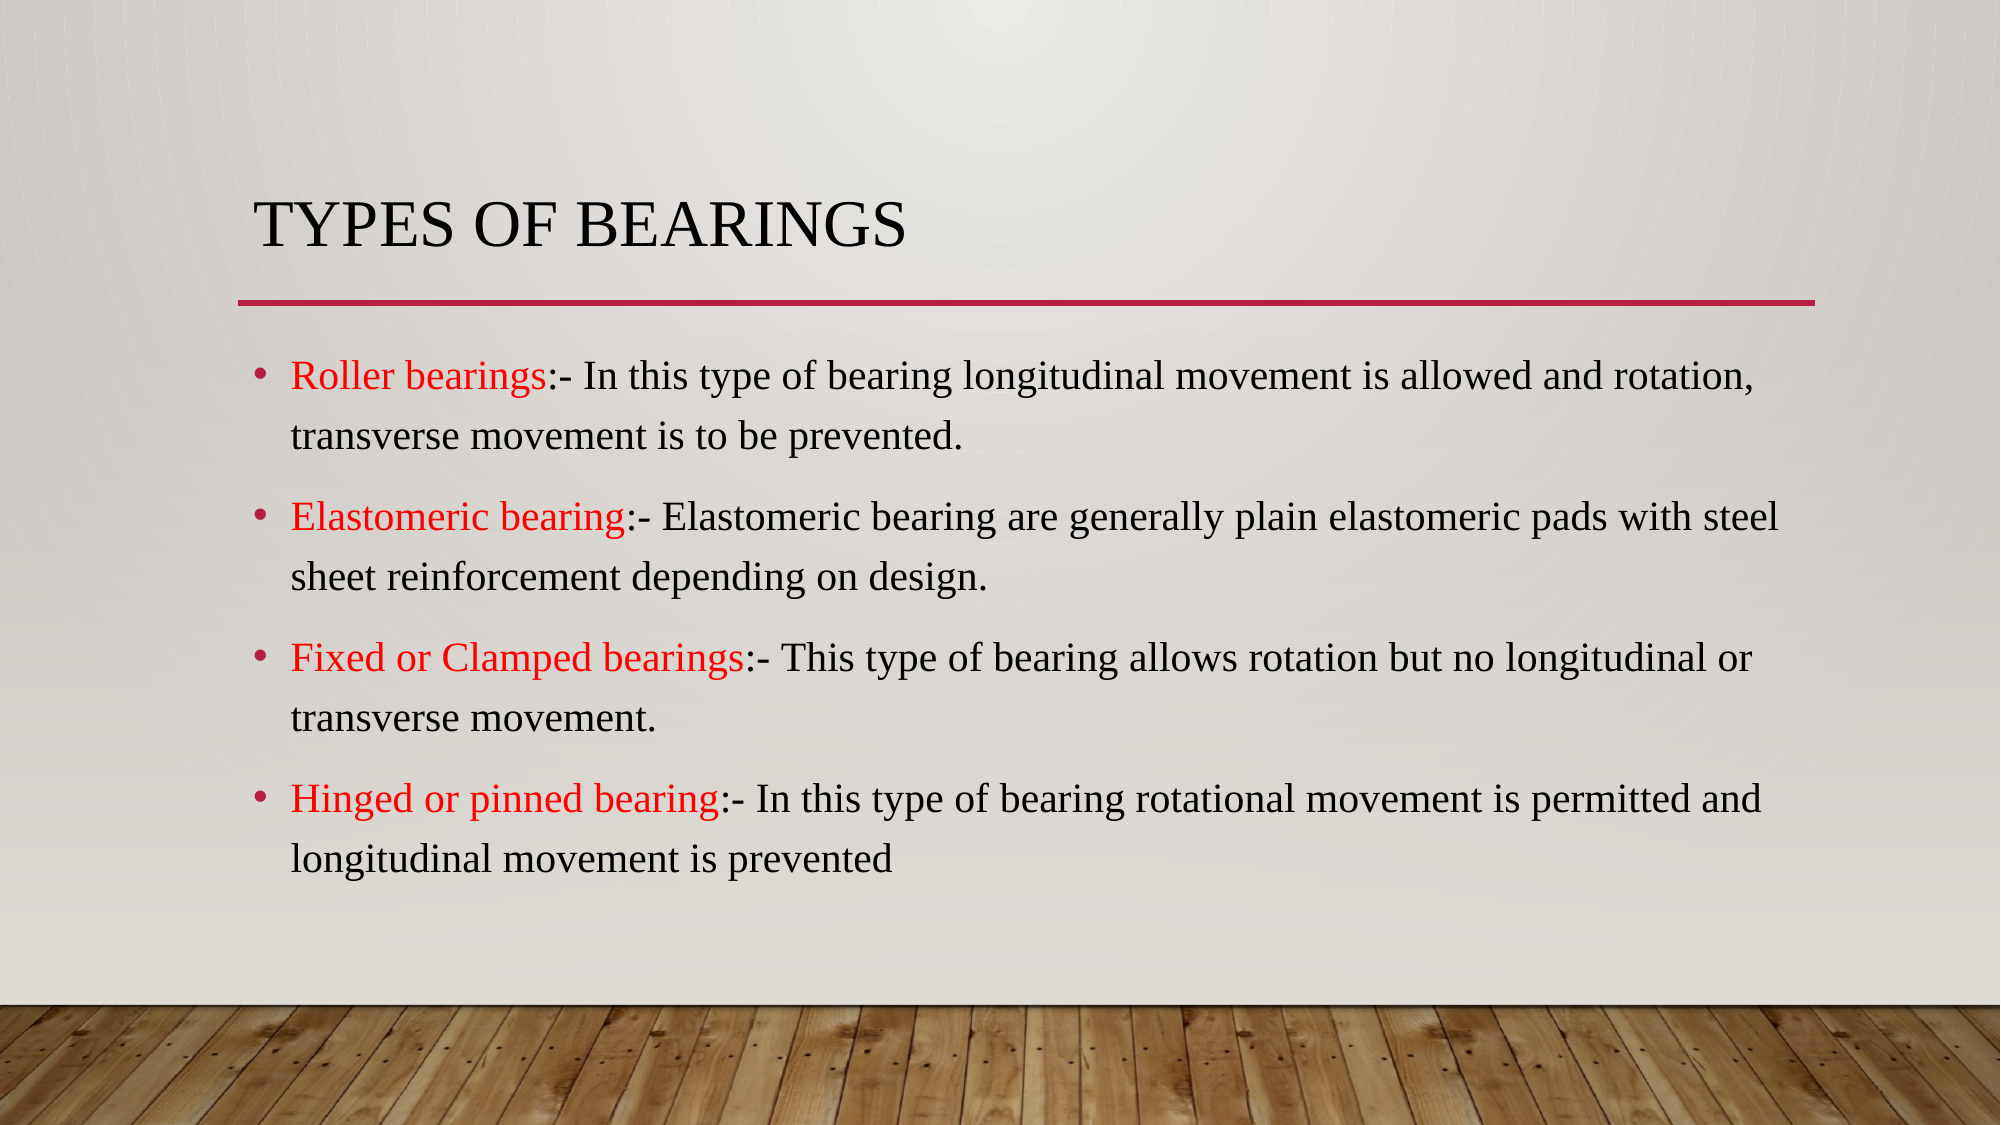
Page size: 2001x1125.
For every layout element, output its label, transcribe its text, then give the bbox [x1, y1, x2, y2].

picture [0, 1005, 2000, 1125]
title Types of bearings [238, 131, 1814, 305]
list Roller bearings:- In this type of bearing longitudinal movement is allowed and rotation, transverse movement is to be prevented. Elastomeric bearing:- Elastomeric bearing are generally plain elastomeric pads with steel sheet reinforcement depending on design. Fixed or Clamped bearings:- This type of bearing allows rotation but no longitudinal or transverse movement. Hinged or pinned bearing:- In this type of bearing rotational movement is permitted and longitudinal movement is prevented [238, 330, 1814, 897]
